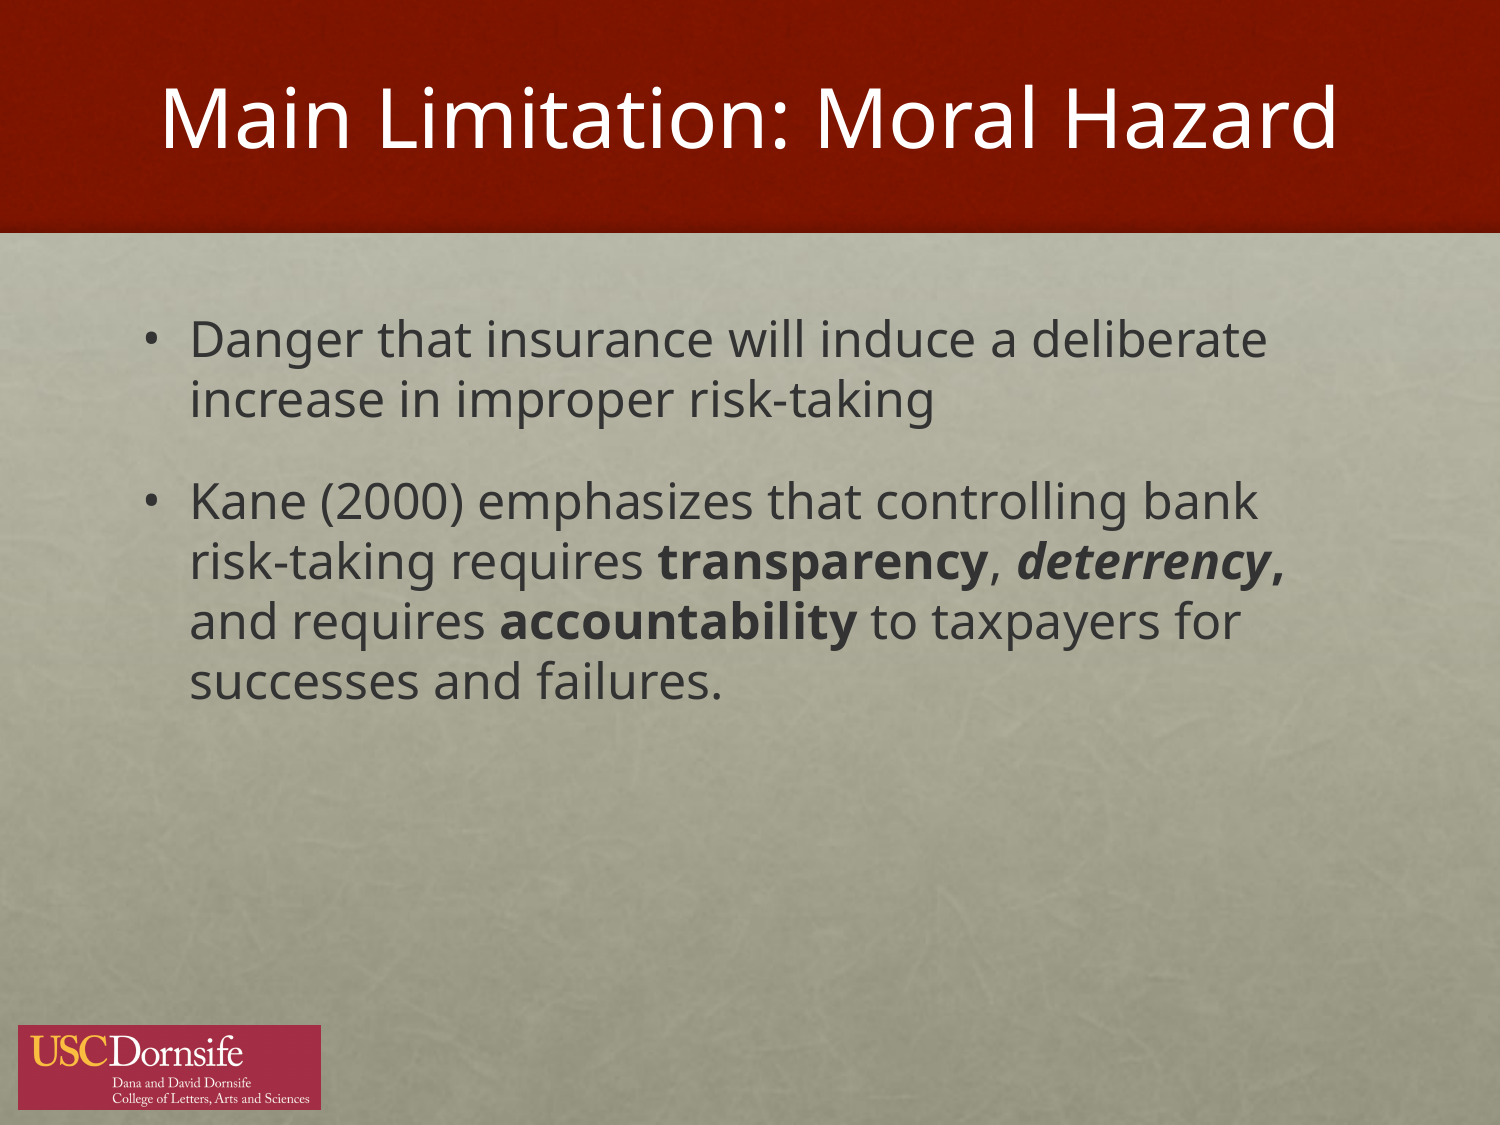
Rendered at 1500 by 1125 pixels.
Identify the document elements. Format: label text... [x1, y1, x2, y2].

title Main Limitation: Moral Hazard [127, 10, 1372, 221]
picture [0, 214, 1500, 1125]
list Danger that insurance will induce a deliberate increase in improper risk-taking Kane (2000) emphasizes that controlling bank risk-taking requires transparency, deterrency, and requires accountability to taxpayers for successes and failures. [127, 299, 1372, 1005]
